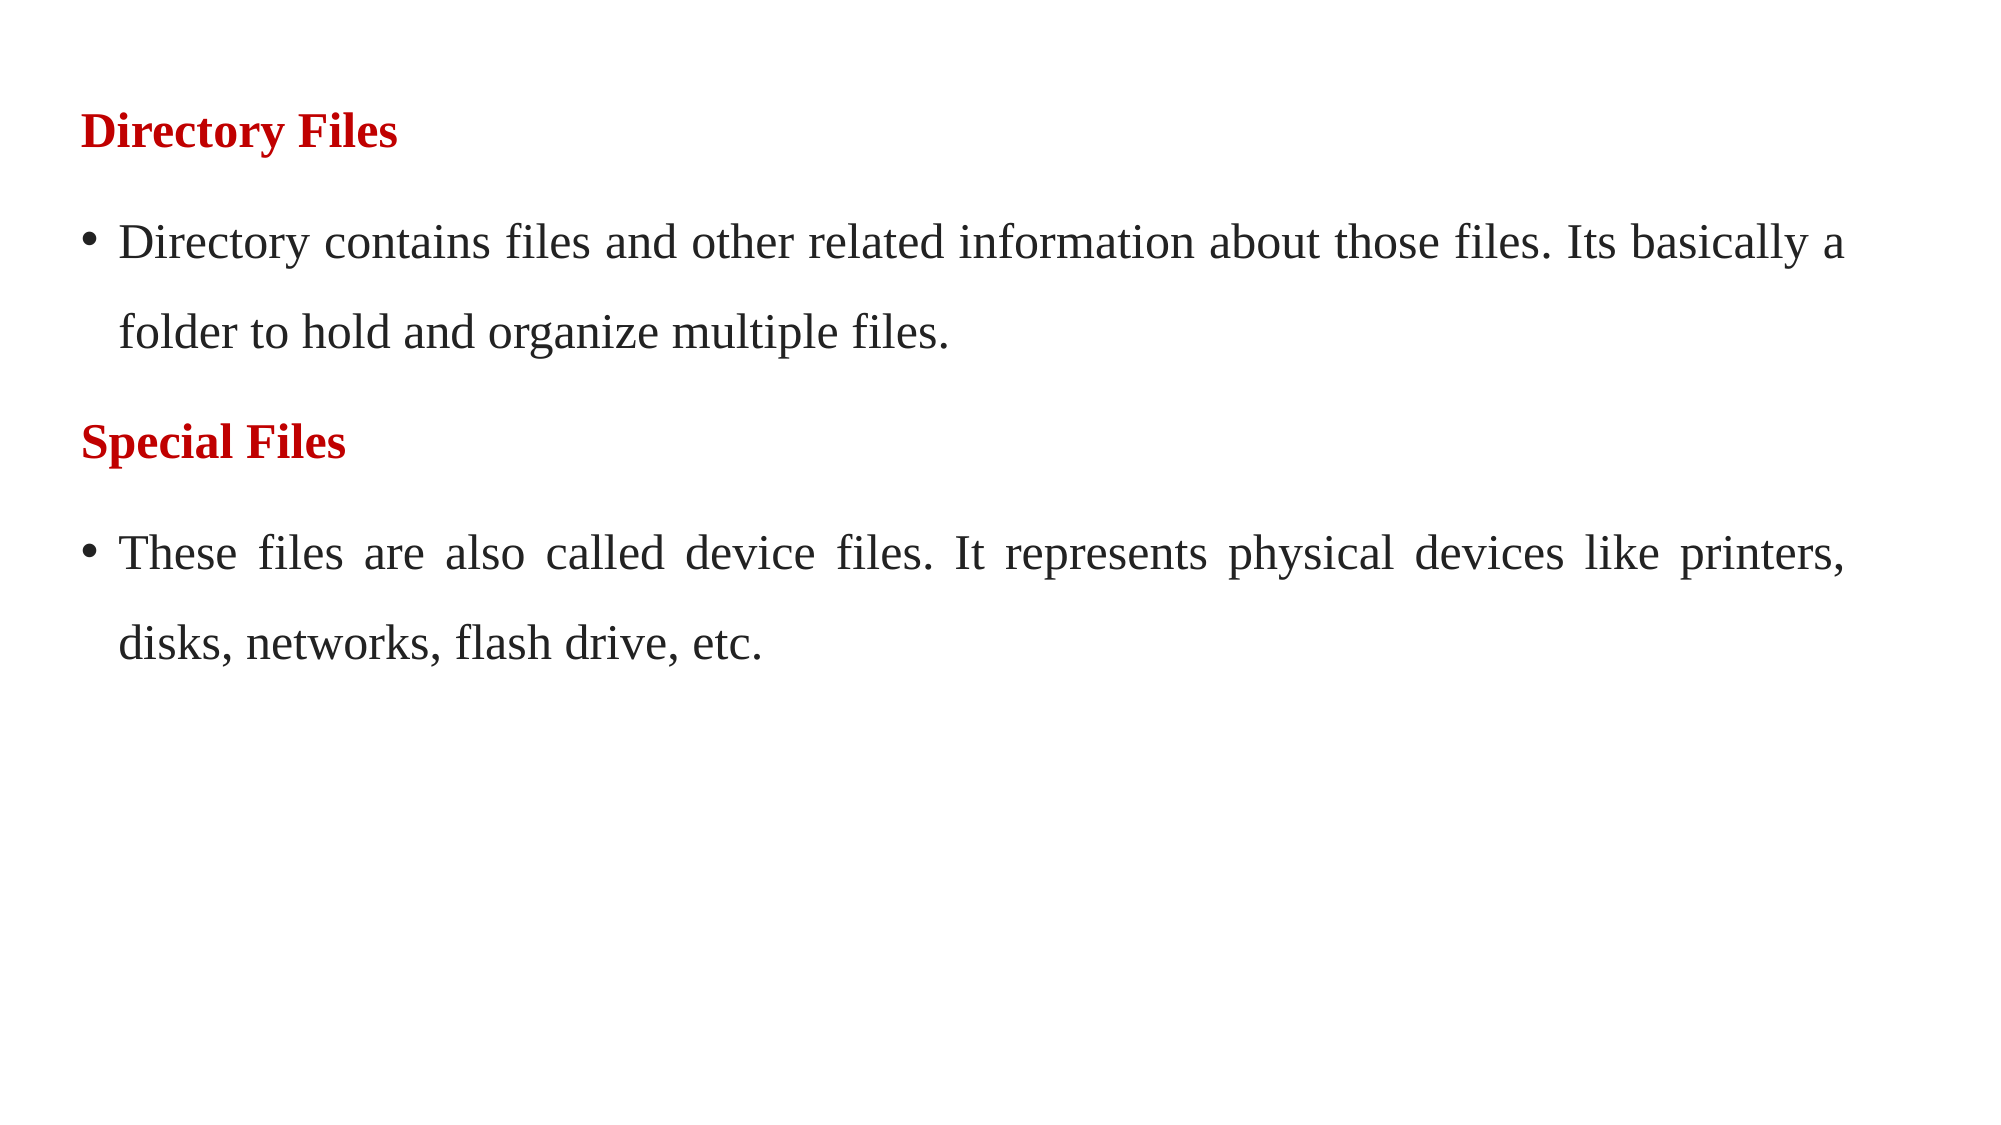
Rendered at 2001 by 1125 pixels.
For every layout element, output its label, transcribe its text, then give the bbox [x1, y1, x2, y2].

list Directory Files Directory contains files and other related information about those files. Its basically a folder to hold and organize multiple files. Special Files These files are also called device files. It represents physical devices like printers, disks, networks, flash drive, etc. [65, 59, 1863, 1014]
